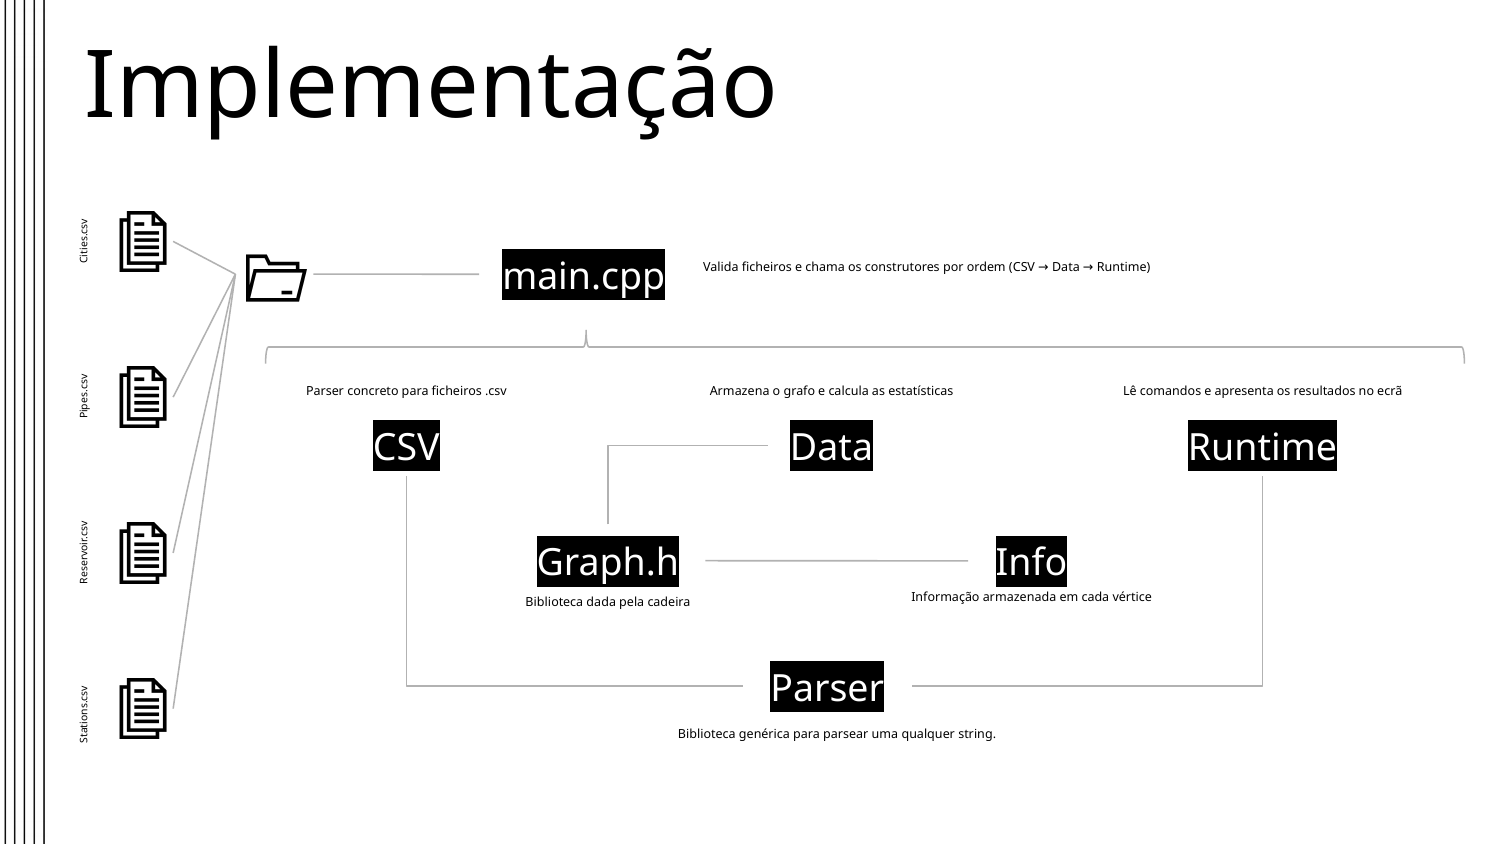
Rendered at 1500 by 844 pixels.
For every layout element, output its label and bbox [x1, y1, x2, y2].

text_box [981, 405, 1193, 757]
picture [112, 366, 172, 428]
text_box [172, 241, 236, 272]
picture [112, 678, 174, 740]
picture [112, 210, 174, 272]
text_box [469, 412, 680, 751]
picture [112, 522, 172, 584]
text_box [648, 404, 728, 566]
text_box [0, 0, 1500, 844]
text_box [172, 273, 236, 709]
picture [235, 236, 314, 313]
